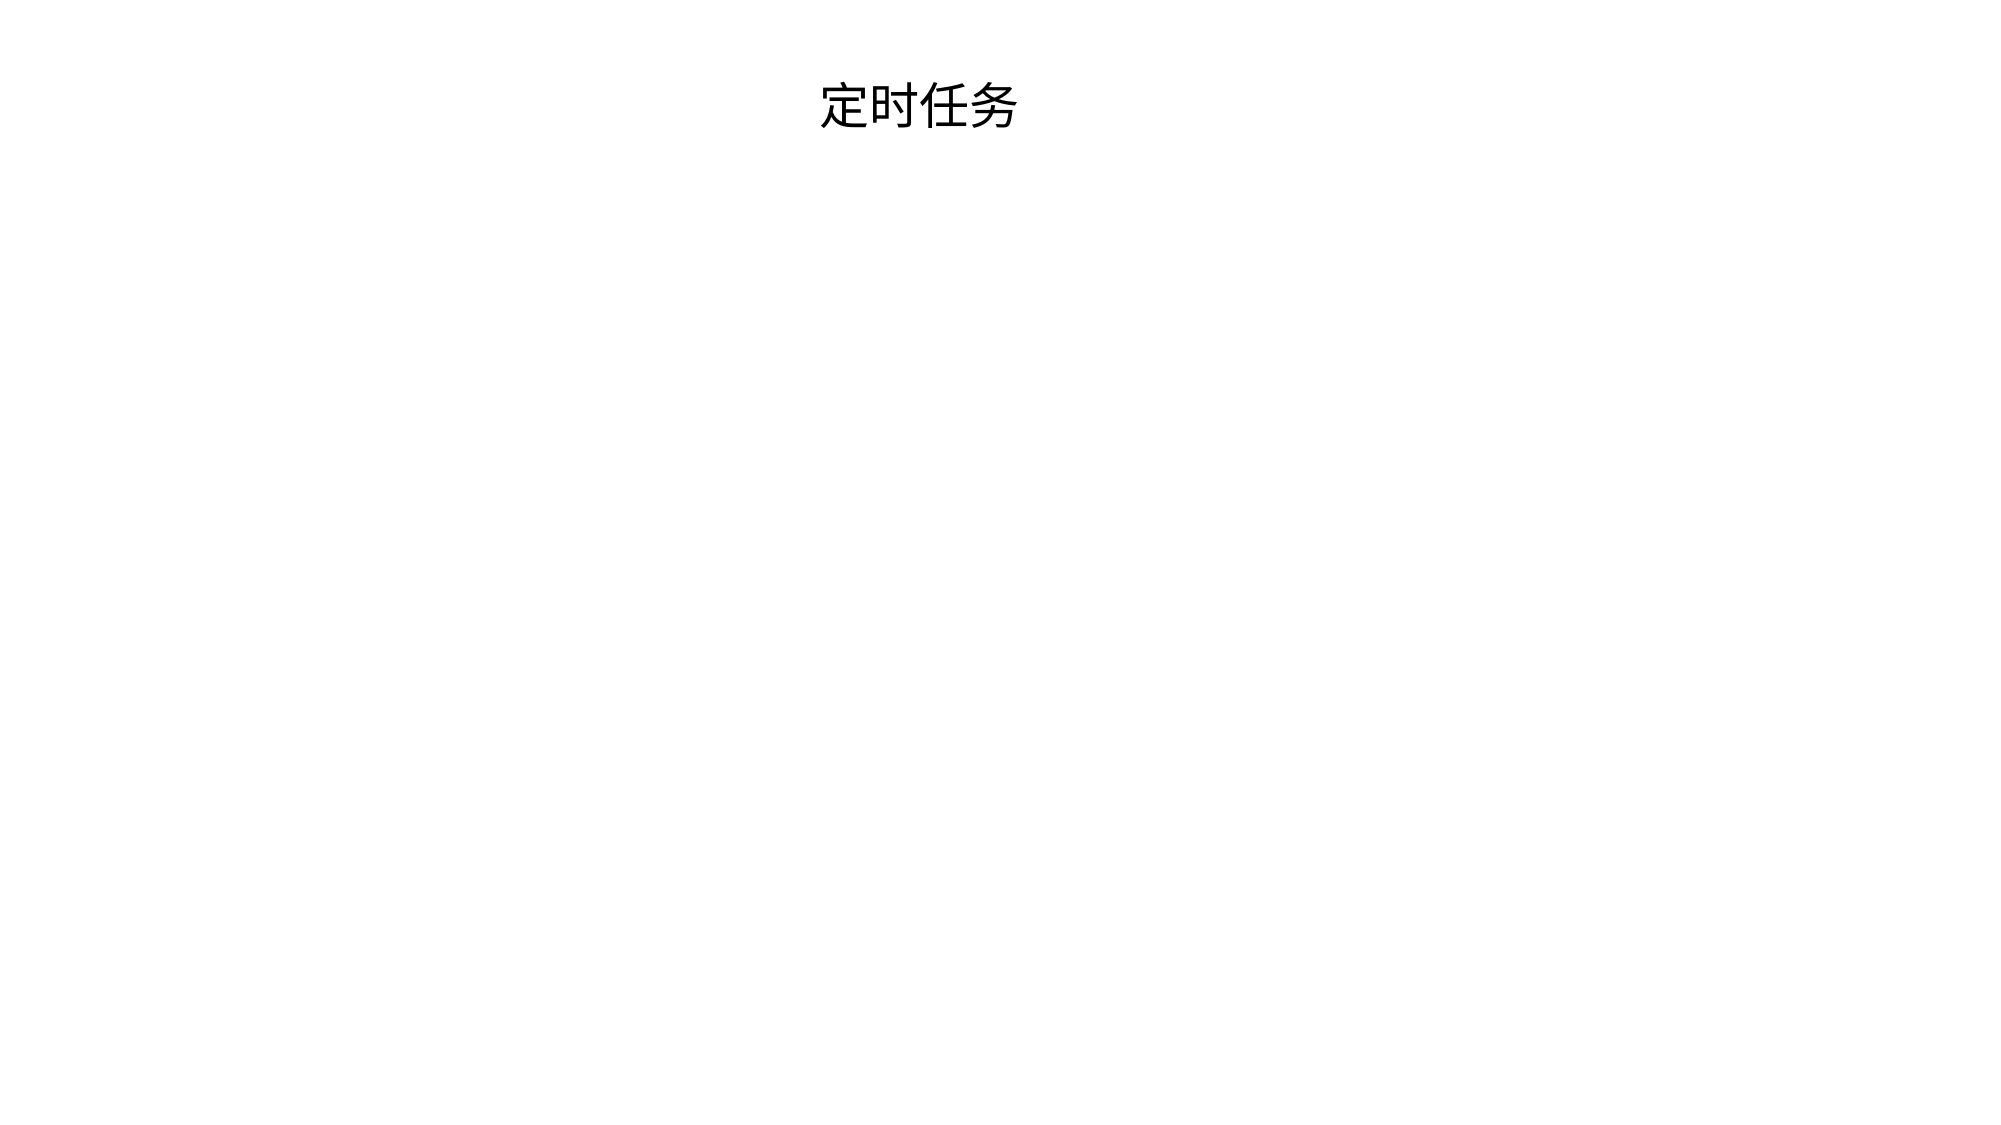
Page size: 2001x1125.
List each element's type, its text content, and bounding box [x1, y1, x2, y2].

subtitle 定时任务 [169, 73, 1670, 185]
